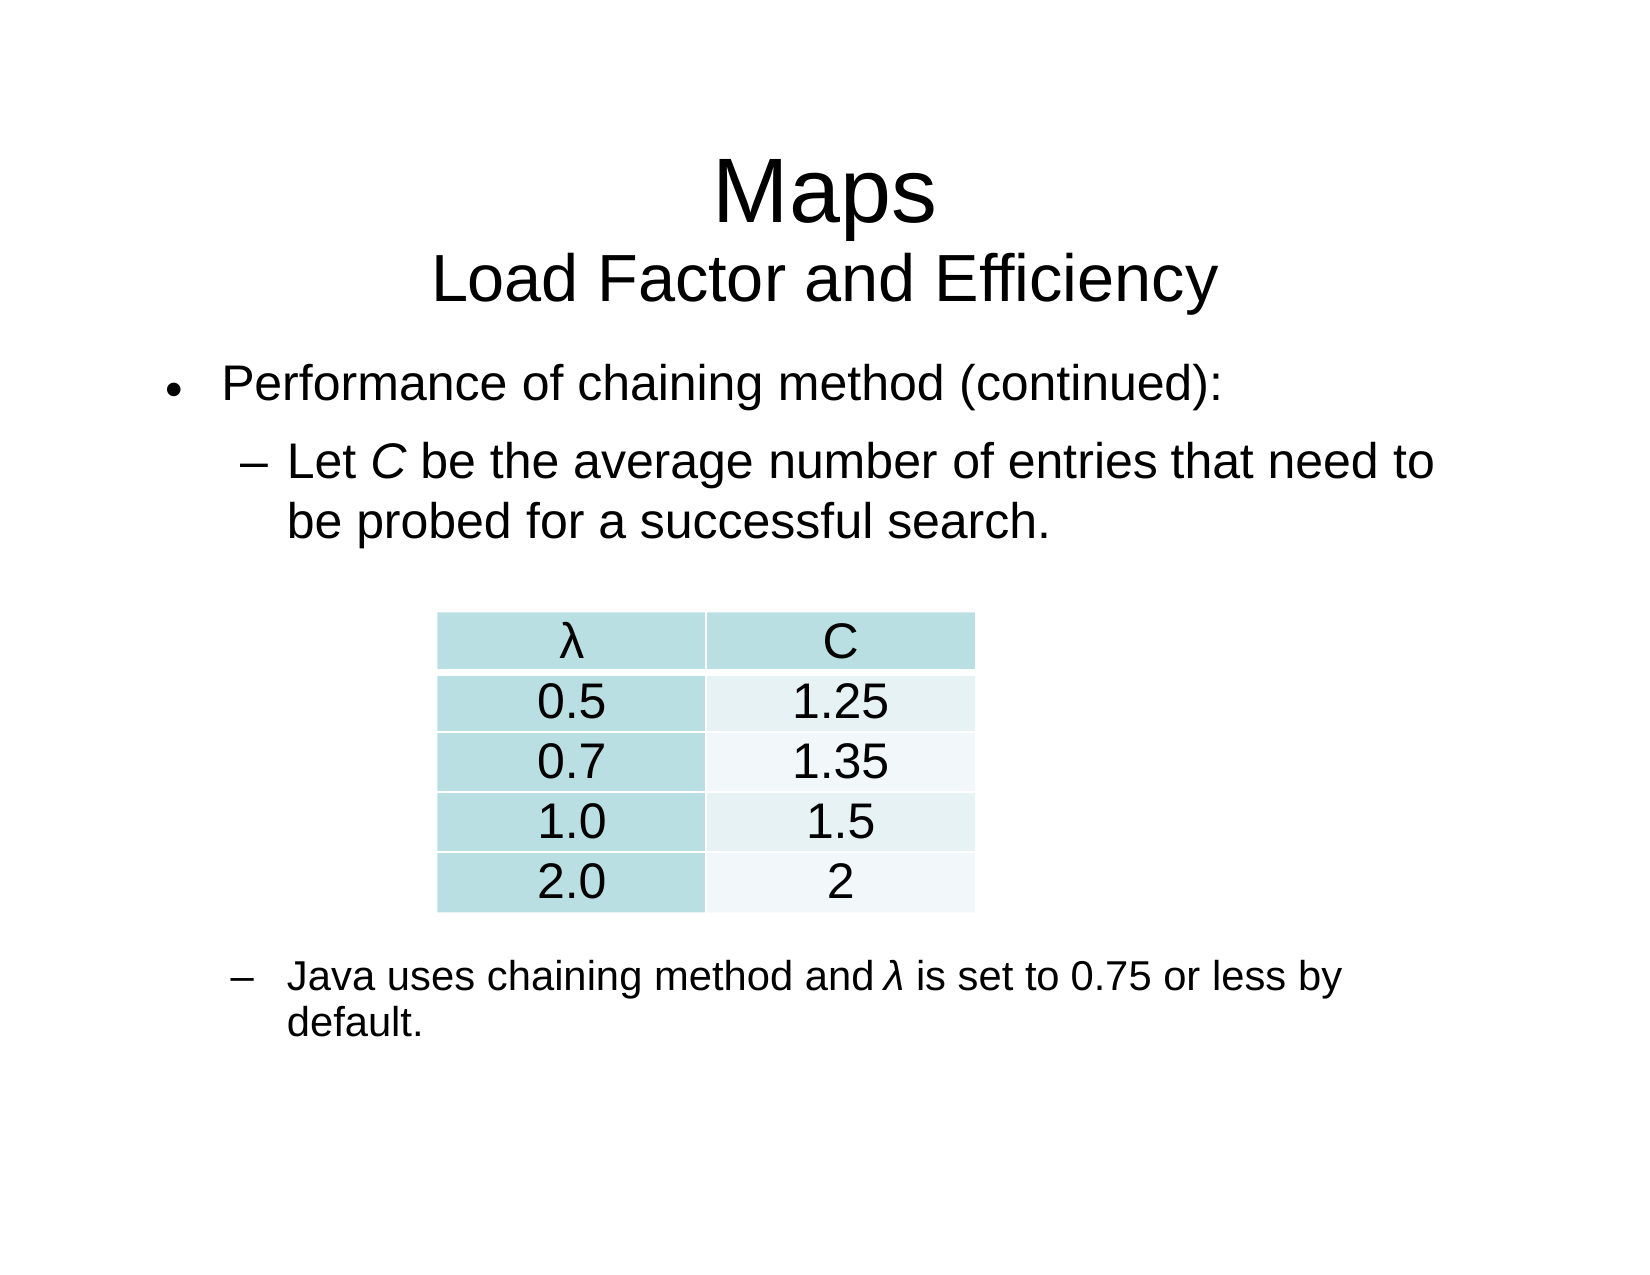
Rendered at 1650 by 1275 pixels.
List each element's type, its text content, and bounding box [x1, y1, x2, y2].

text_box • [162, 363, 192, 418]
text_box λ is set to [881, 954, 1068, 1000]
text_box 0.7 [437, 732, 706, 792]
text_box C [706, 612, 975, 672]
text_box successful [637, 495, 883, 550]
text_box 1.35 [706, 732, 975, 792]
text_box 0.75 or less by [1068, 954, 1350, 1000]
text_box λ [437, 612, 706, 672]
text_box to [1391, 435, 1445, 490]
text_box need [1265, 435, 1389, 490]
text_box 2.0 [437, 852, 706, 913]
text_box 0.5 [437, 672, 706, 732]
text_box search. [885, 495, 1061, 550]
text_box that [1168, 435, 1264, 490]
text_box – [228, 954, 262, 1000]
text_box Maps Load Factor and Efficiency Performance of chaining method (continued): [219, 145, 1232, 418]
text_box a [596, 495, 636, 550]
text_box – [237, 435, 278, 490]
text_box Java uses chaining method and default. [284, 954, 881, 1050]
text_box 1.25 [706, 672, 975, 732]
text_box Let C be the average number of entries [284, 435, 1166, 490]
text_box probed [354, 495, 522, 550]
text_box be [284, 495, 352, 550]
text_box 1.5 [706, 792, 975, 852]
text_box 1.0 [437, 792, 706, 852]
text_box for [524, 495, 594, 550]
text_box 2 [706, 852, 975, 913]
